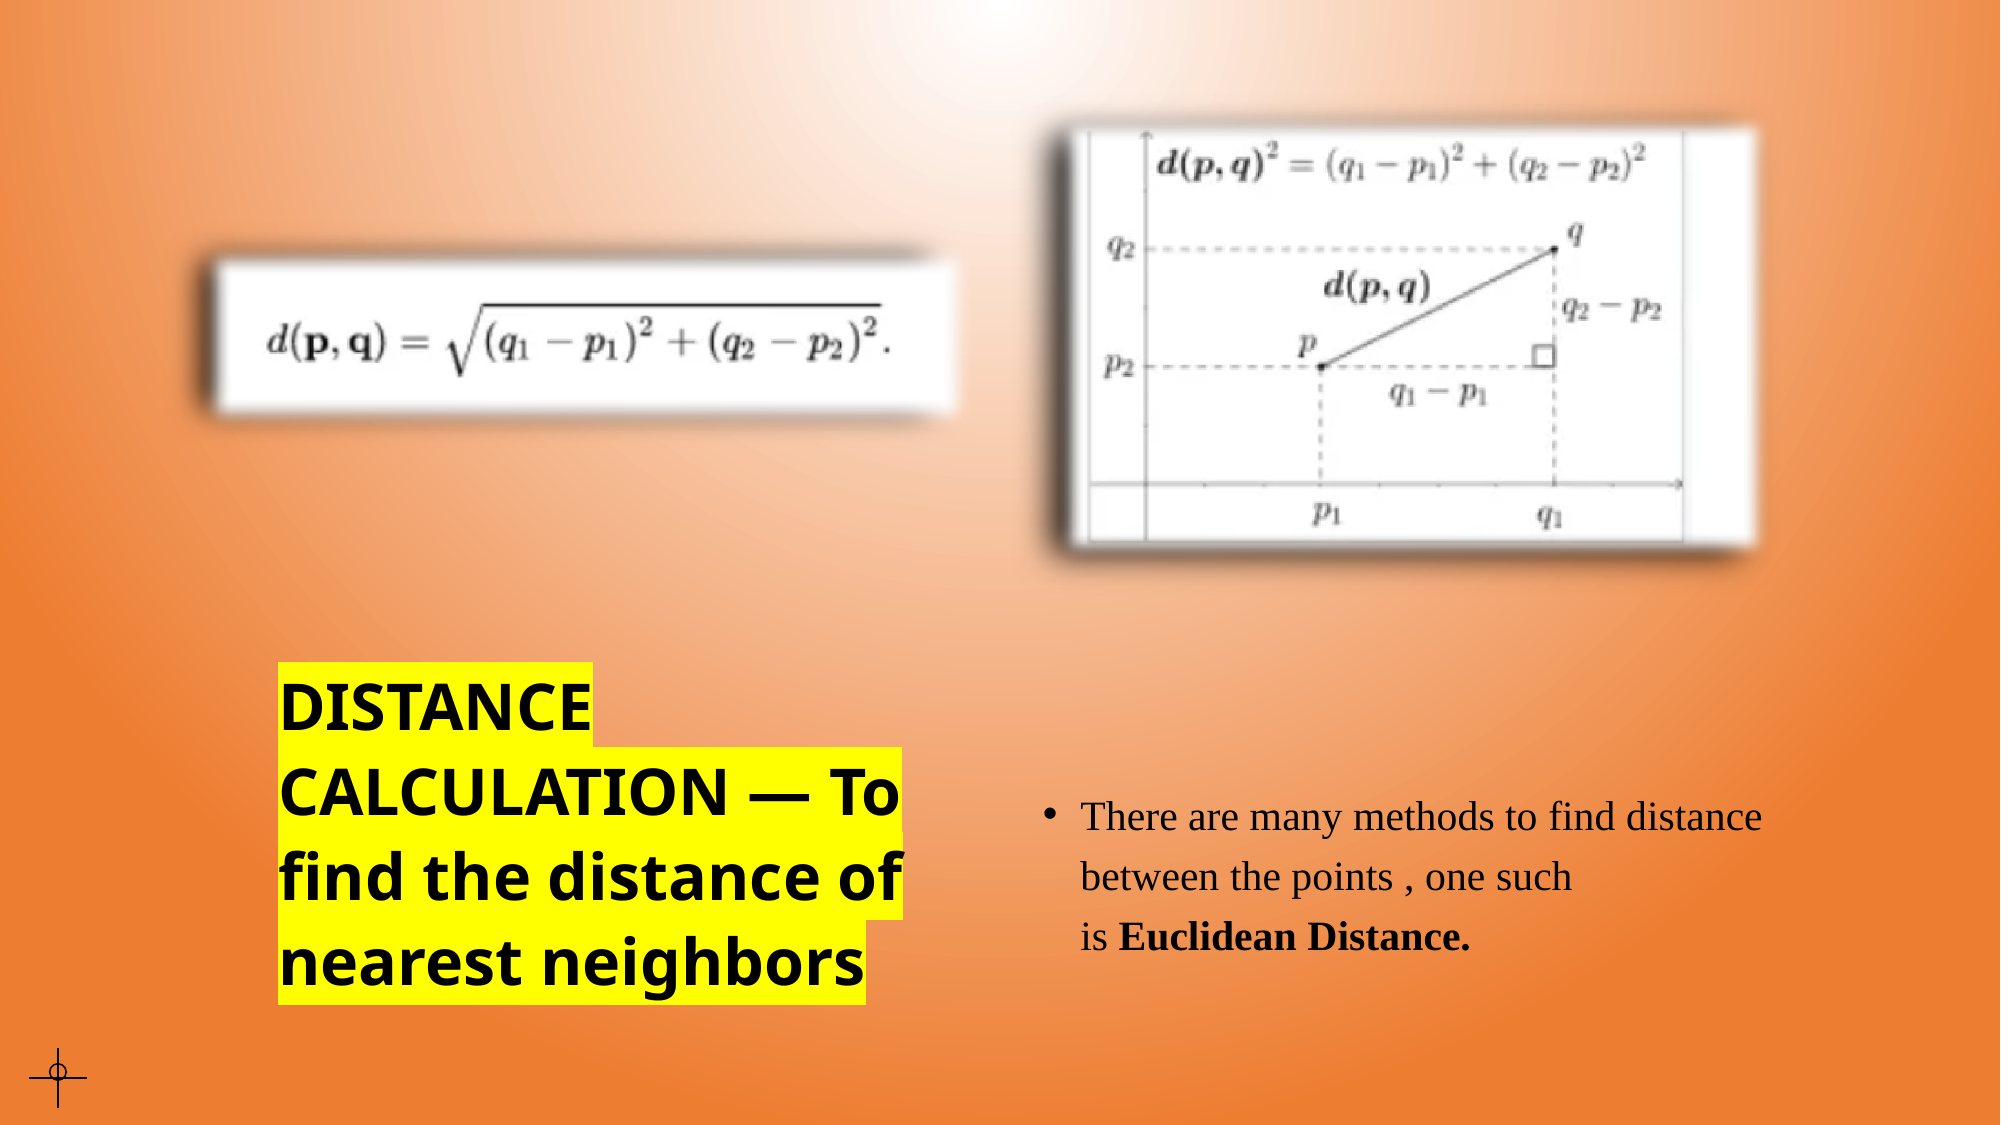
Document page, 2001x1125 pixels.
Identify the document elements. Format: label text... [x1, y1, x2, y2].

text_box [0, 0, 2000, 1125]
picture [1056, 112, 1772, 561]
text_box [28, 1047, 88, 1109]
picture [199, 243, 973, 430]
list There are many methods to find distance between the points , one such is Euclidean Distance. [1027, 770, 1800, 1079]
title DISTANCE CALCULATION — To find the distance of nearest neighbors [263, 644, 924, 1013]
